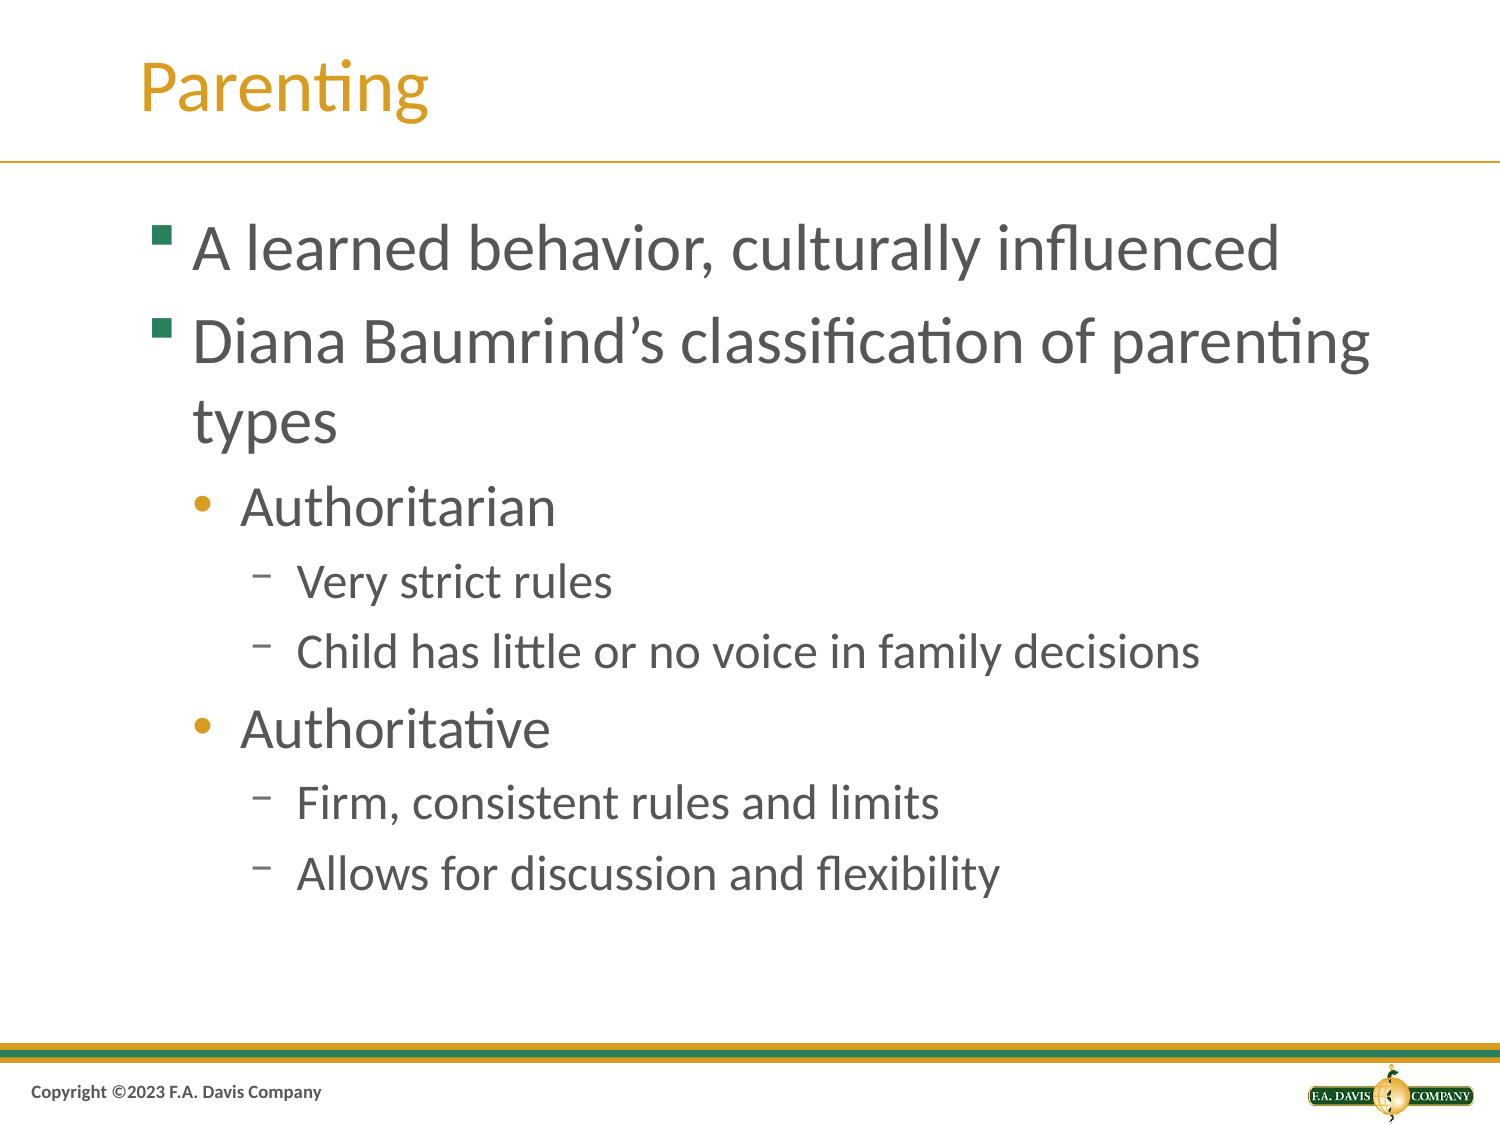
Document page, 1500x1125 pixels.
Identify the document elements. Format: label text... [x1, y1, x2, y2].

title Parenting [124, 38, 1475, 136]
picture [1308, 1064, 1474, 1124]
picture [0, 1043, 1500, 1050]
picture [0, 1058, 1500, 1063]
list A learned behavior, culturally influenced Diana Baumrind’s classification of parenting types Authoritarian Very strict rules Child has little or no voice in family decisions Authoritative Firm, consistent rules and limits Allows for discussion and flexibility [75, 196, 1425, 1025]
